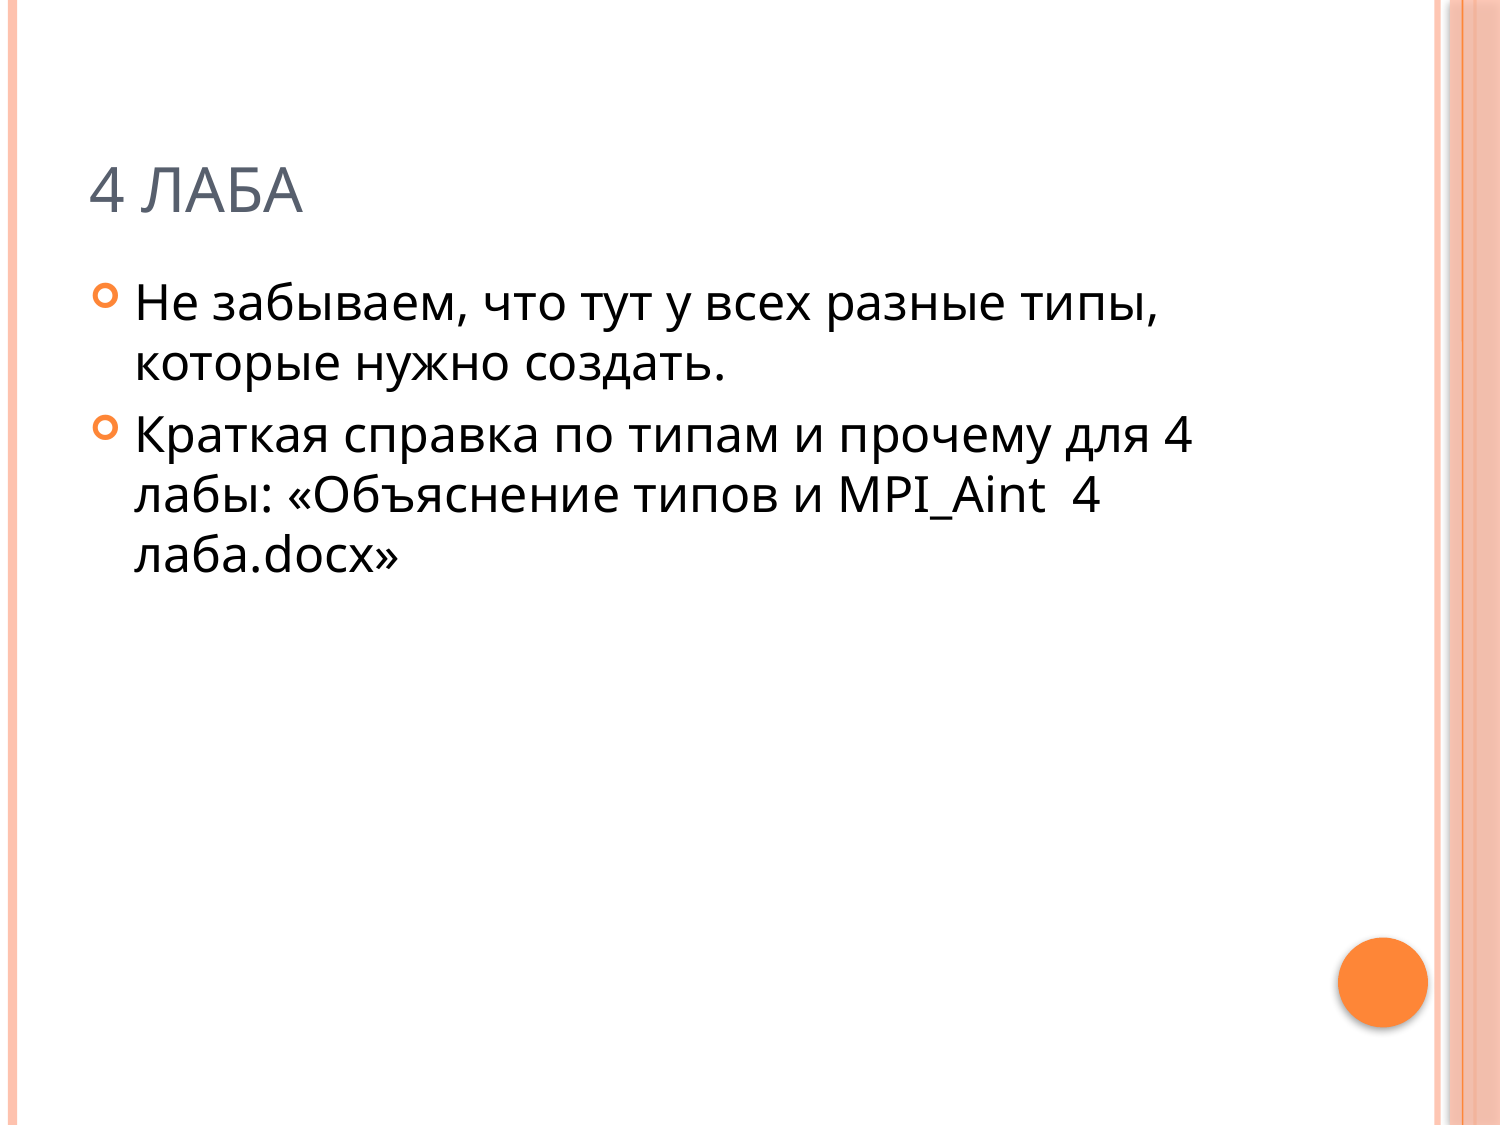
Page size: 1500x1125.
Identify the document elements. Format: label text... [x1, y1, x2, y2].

list Не забываем, что тут у всех разные типы, которые нужно создать. Краткая справка по типам и прочему для 4 лабы: «Объяснение типов и MPI_Aint 4 лаба.docx» [75, 262, 1300, 1062]
title 4 лаба [75, 45, 1300, 233]
